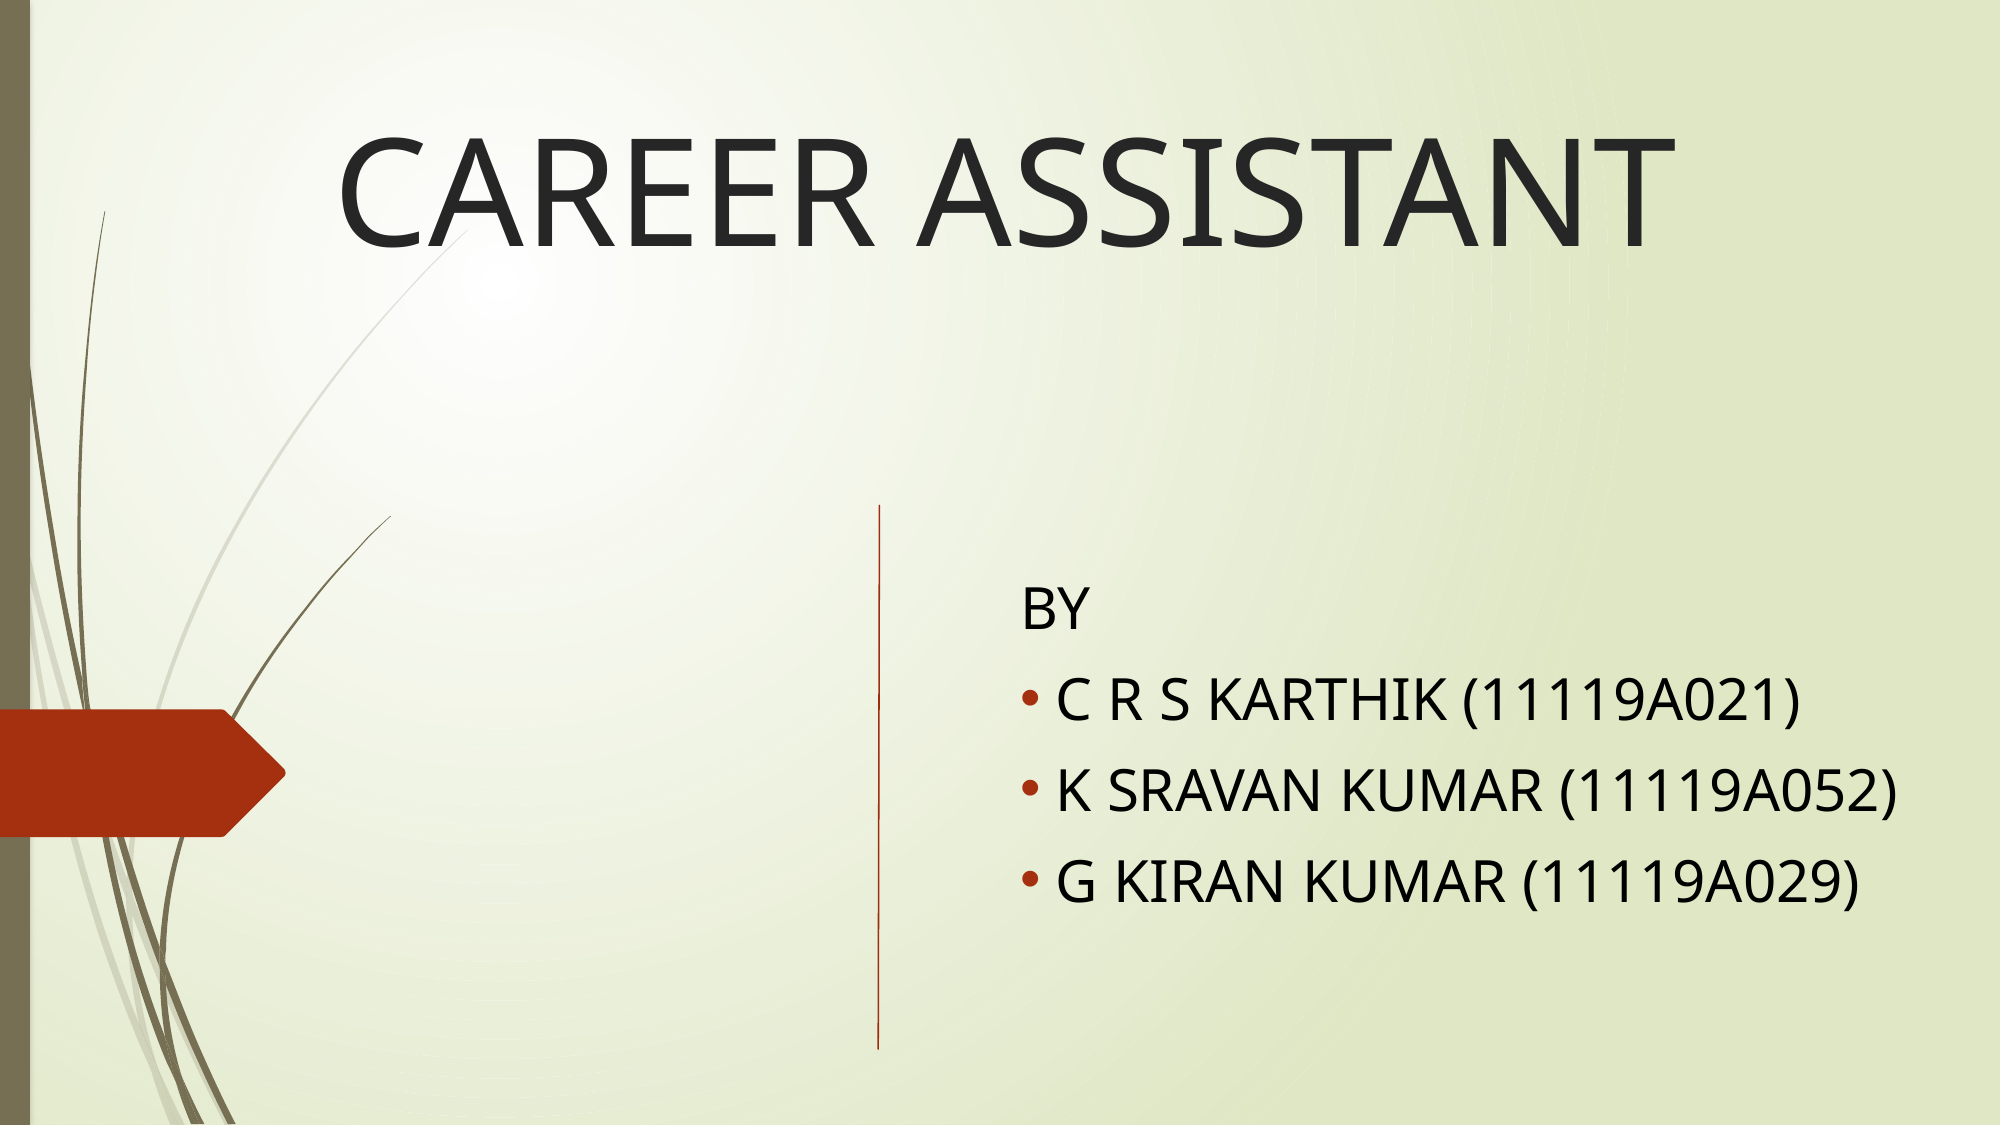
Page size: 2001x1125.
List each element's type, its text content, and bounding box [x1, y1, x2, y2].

title CAREER ASSISTANT [180, 69, 1830, 285]
text_box BY C R S KARTHIK (11119A021) K SRAVAN KUMAR (11119A052) G KIRAN KUMAR (11119A029) [1005, 563, 1961, 852]
